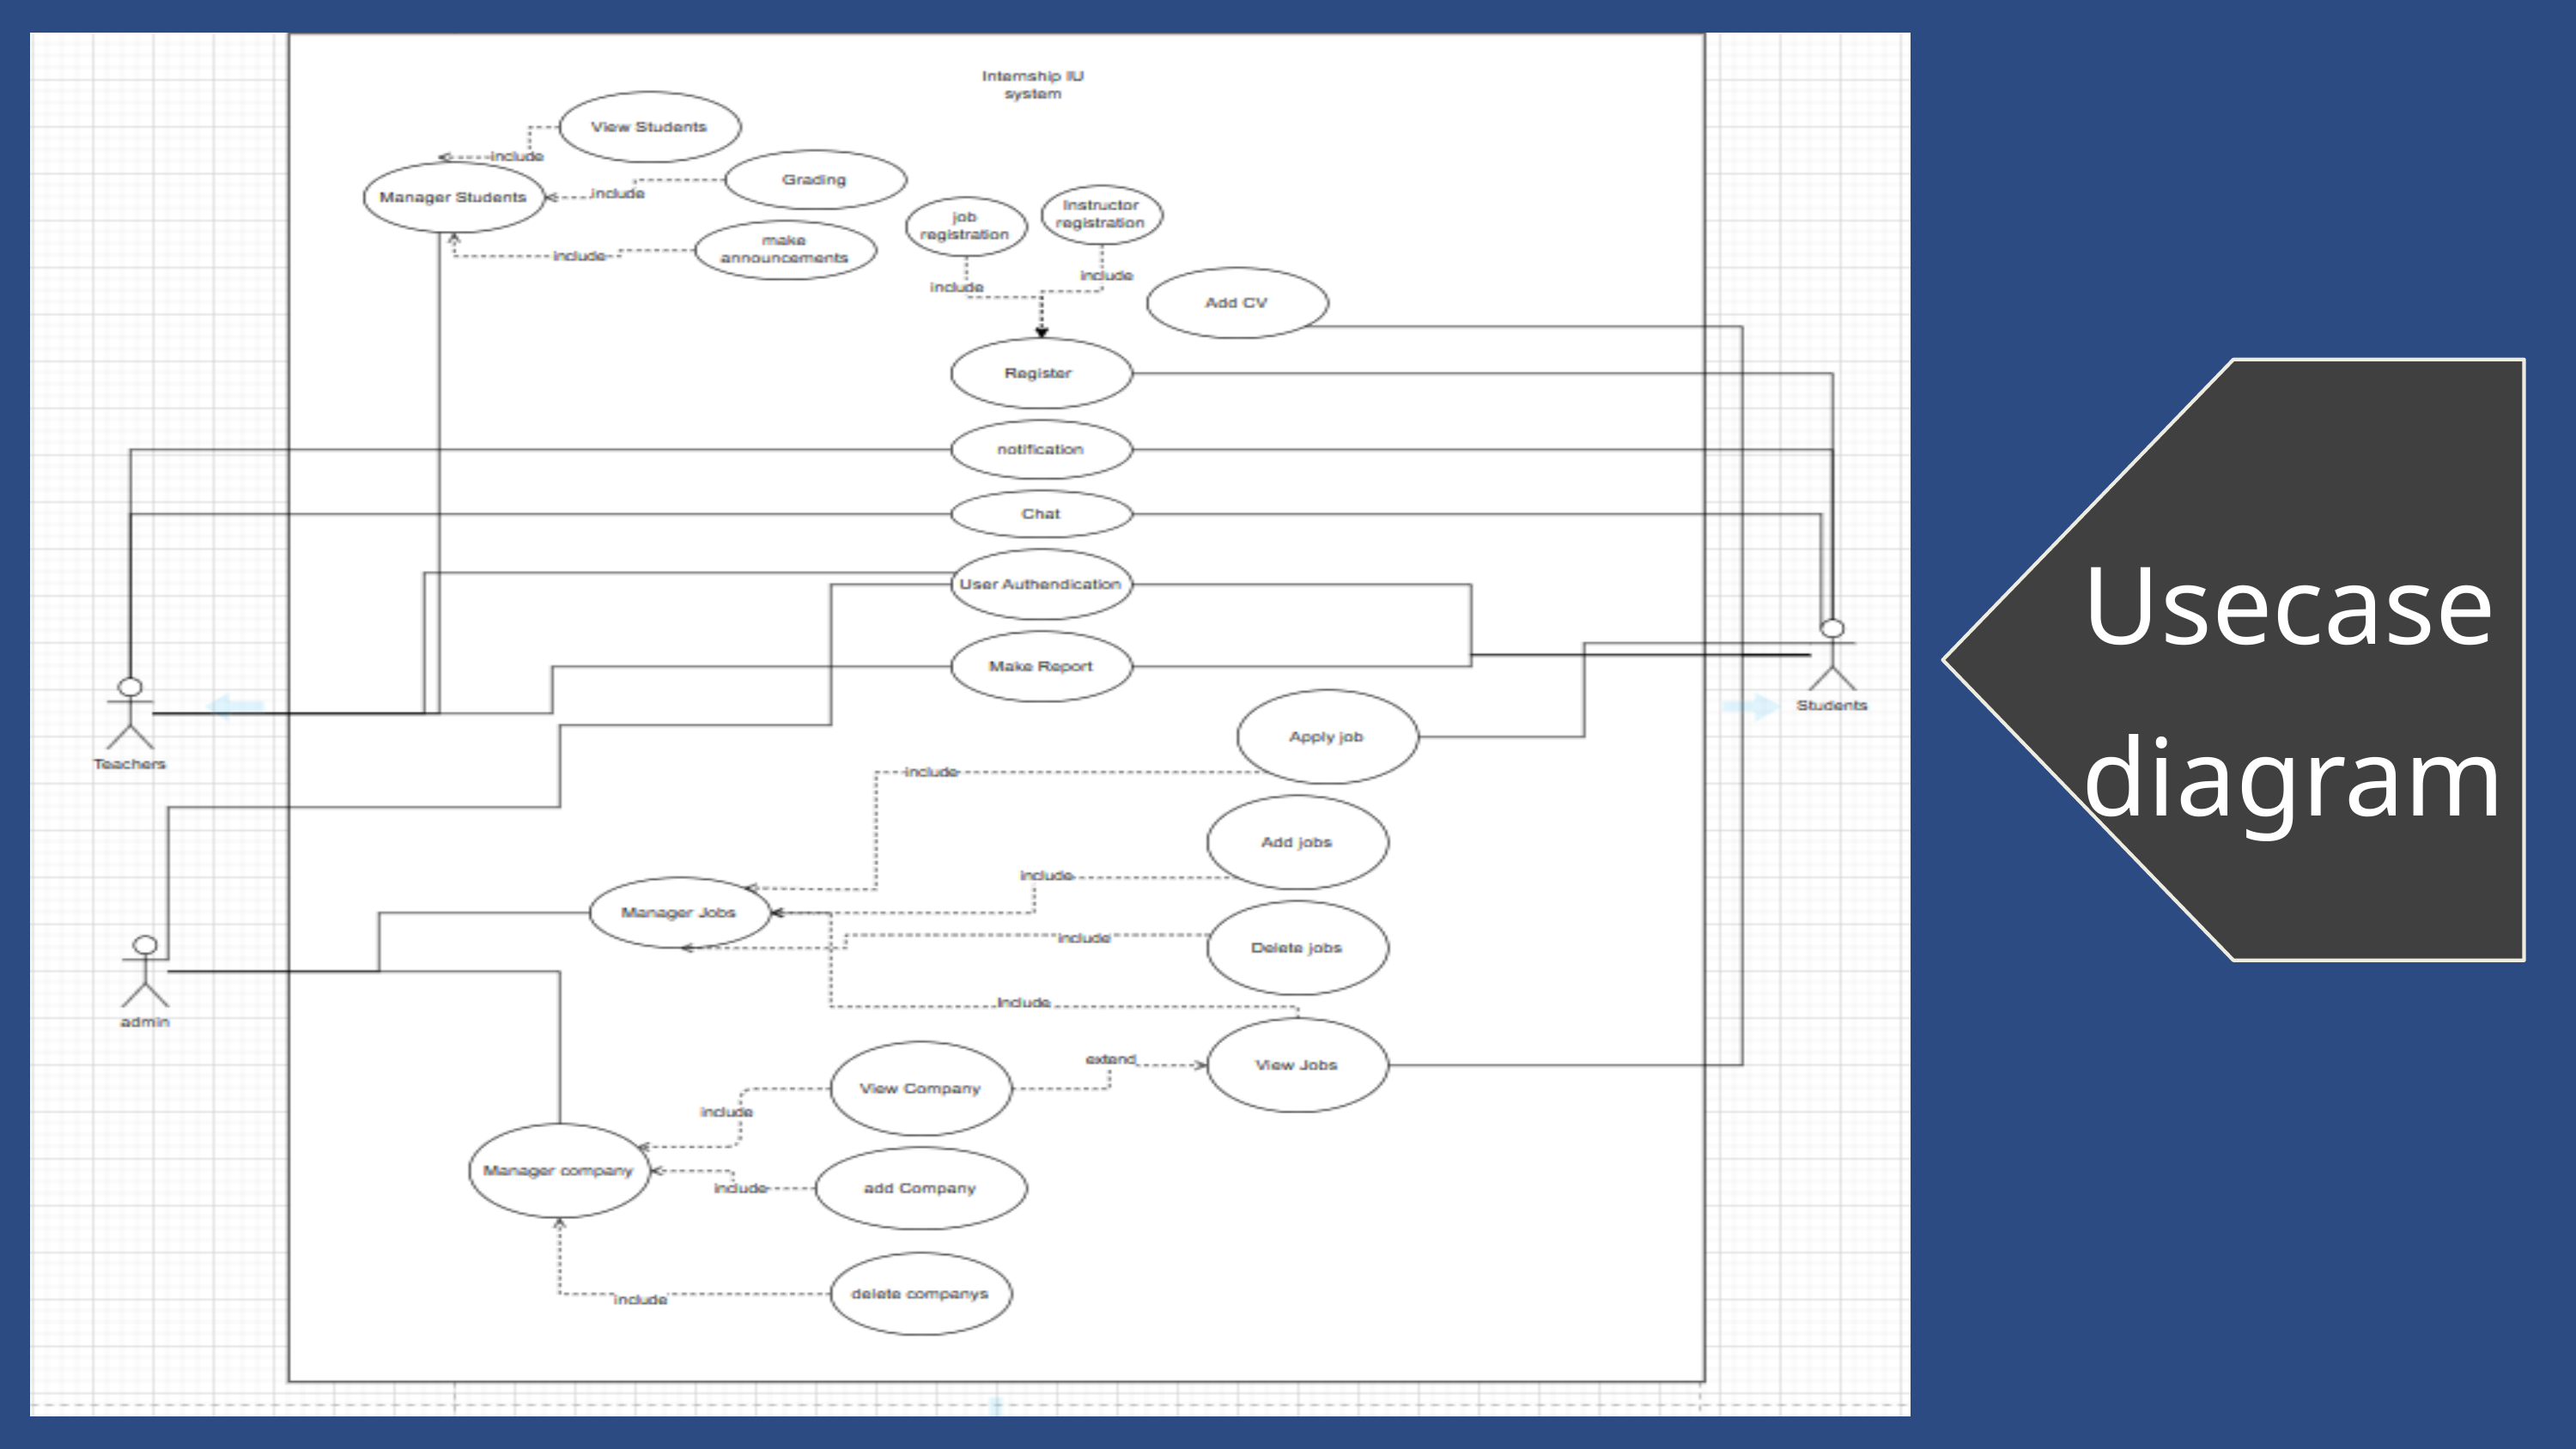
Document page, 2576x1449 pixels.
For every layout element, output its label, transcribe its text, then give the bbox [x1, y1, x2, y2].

picture [30, 32, 1911, 1416]
text_box Usecase diagram [2081, 494, 2576, 838]
text_box [1941, 513, 2081, 806]
text_box [2112, 838, 2526, 962]
text_box [2101, 357, 2526, 494]
